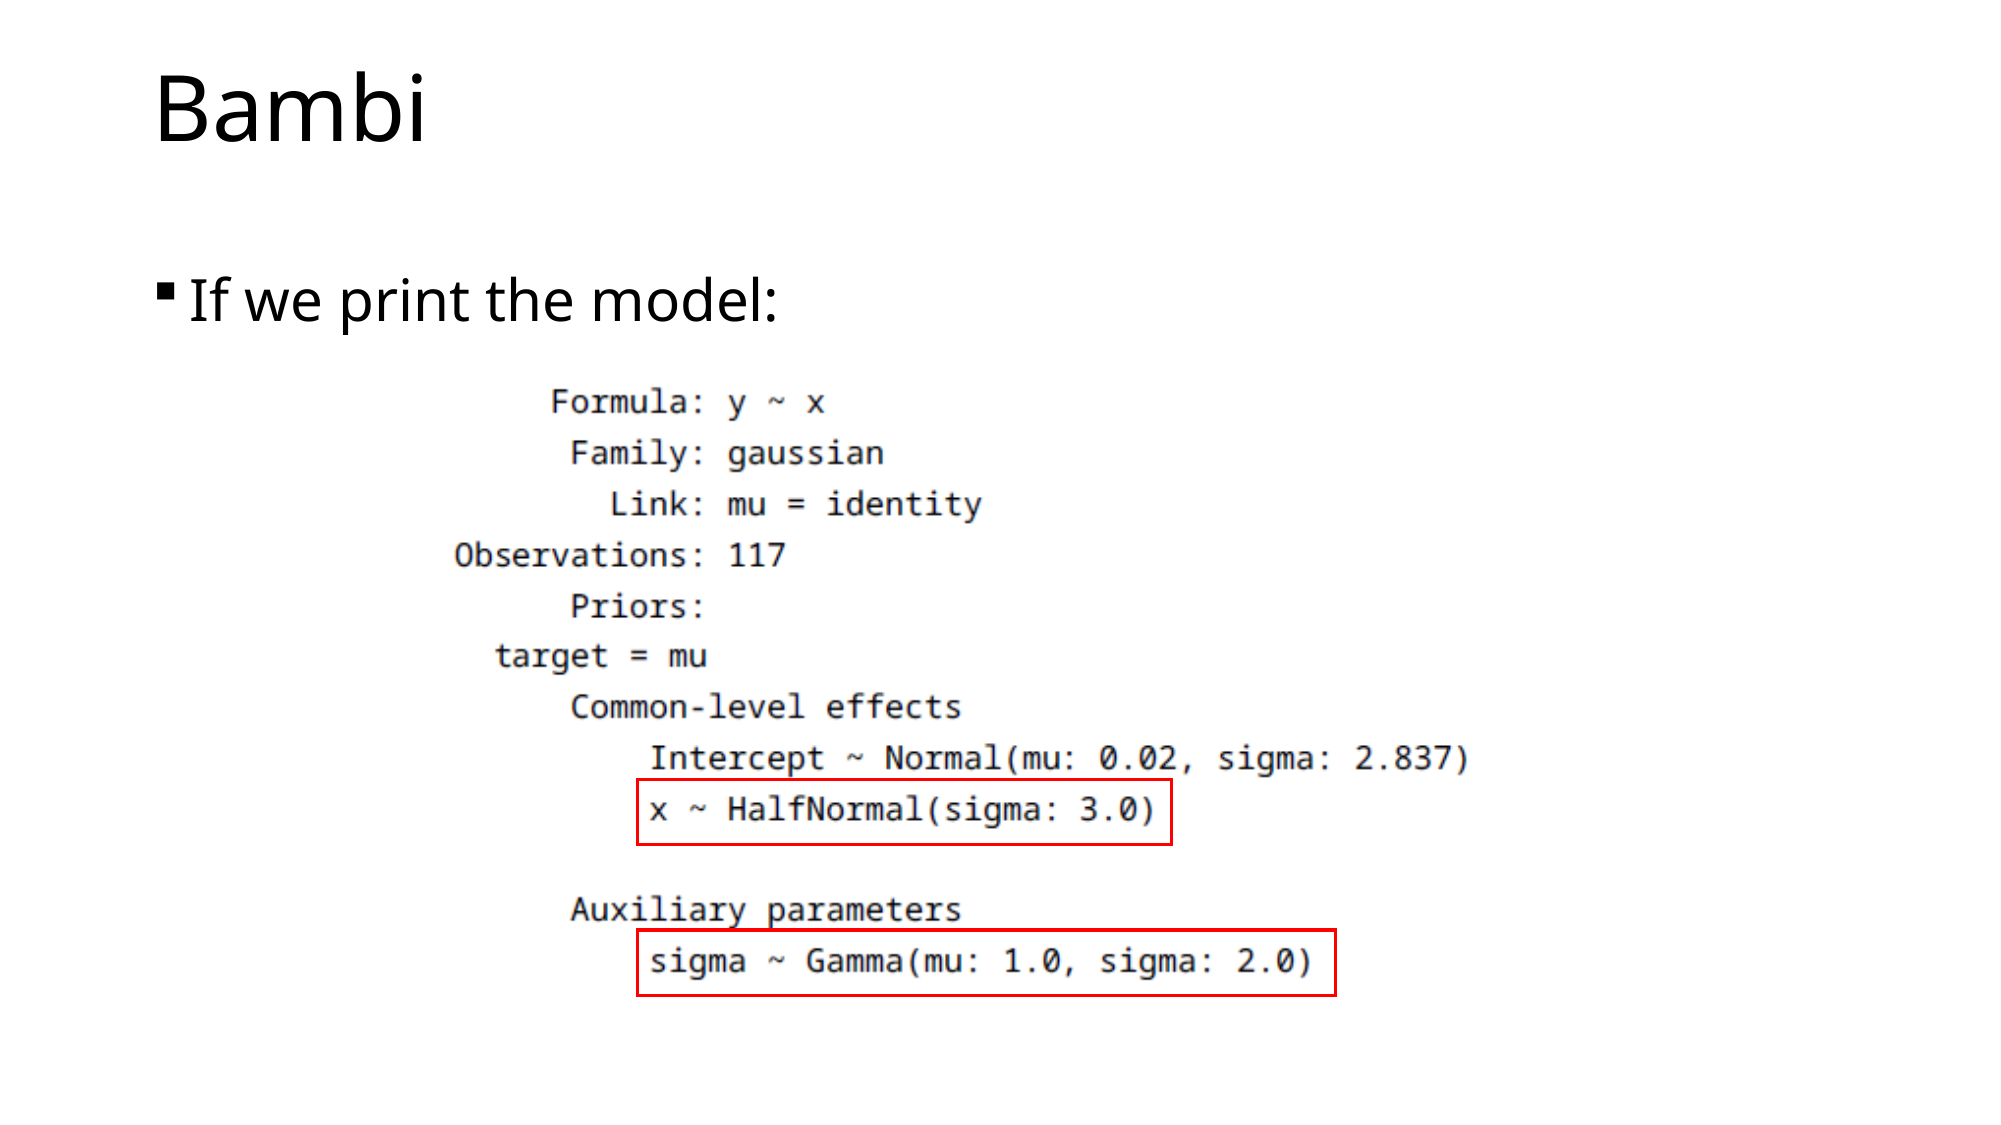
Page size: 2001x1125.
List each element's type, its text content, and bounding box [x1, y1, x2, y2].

list If we print the model: [137, 220, 1863, 1104]
picture [383, 371, 1617, 996]
title Bambi [137, 3, 1863, 220]
